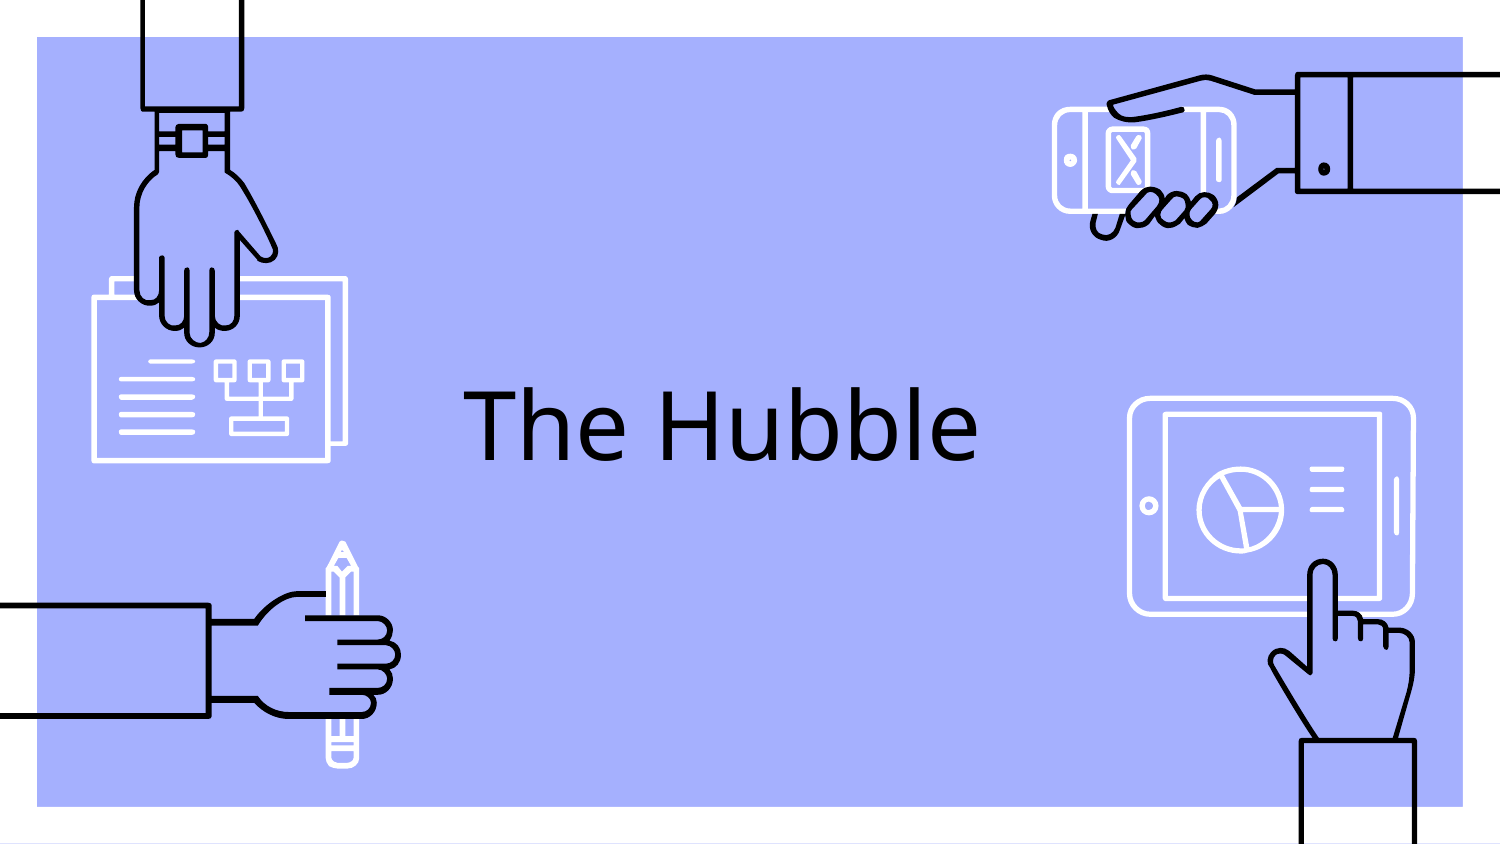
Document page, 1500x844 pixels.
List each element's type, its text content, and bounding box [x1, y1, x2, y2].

title The Hubble [348, 326, 1152, 517]
